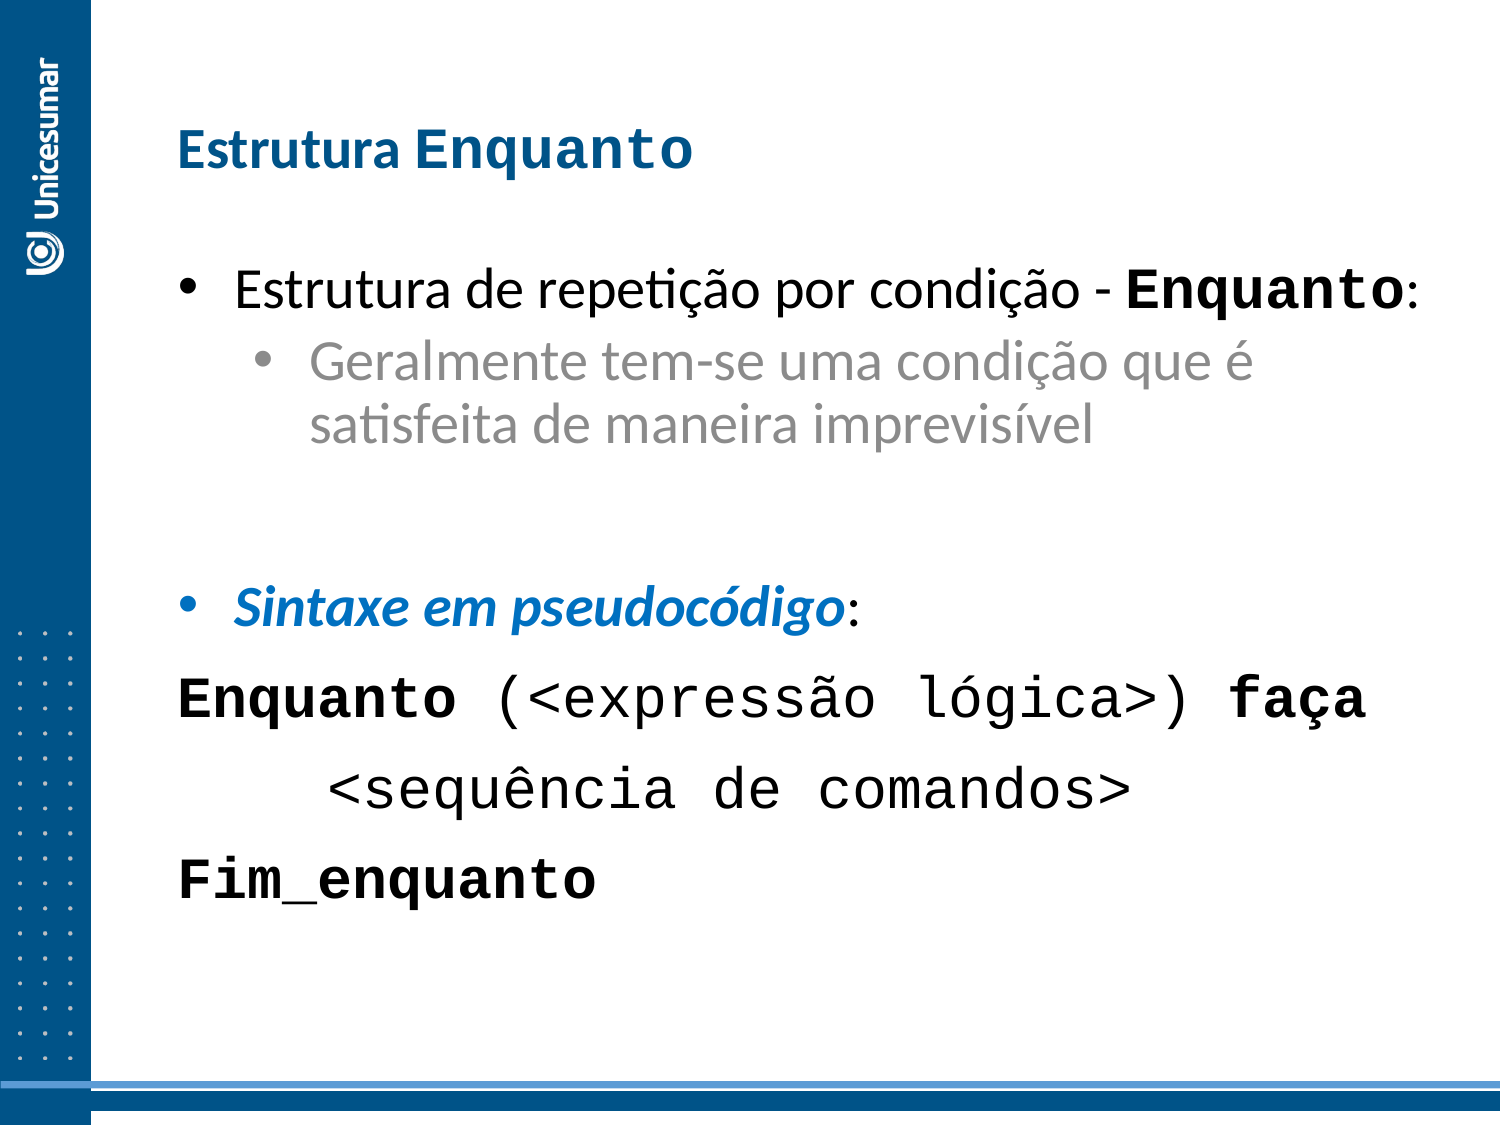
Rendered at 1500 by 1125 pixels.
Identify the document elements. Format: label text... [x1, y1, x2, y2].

picture [18, 631, 83, 1060]
picture [27, 58, 64, 275]
list Estrutura de repetição por condição - Enquanto: Geralmente tem-se uma condição que é satisfeita de maneira imprevisível Sintaxe em pseudocódigo: Enquanto (<expressão lógica>) faça <sequência de comandos> Fim_enquanto [162, 242, 1459, 968]
list Estrutura Enquanto [162, 81, 1459, 217]
